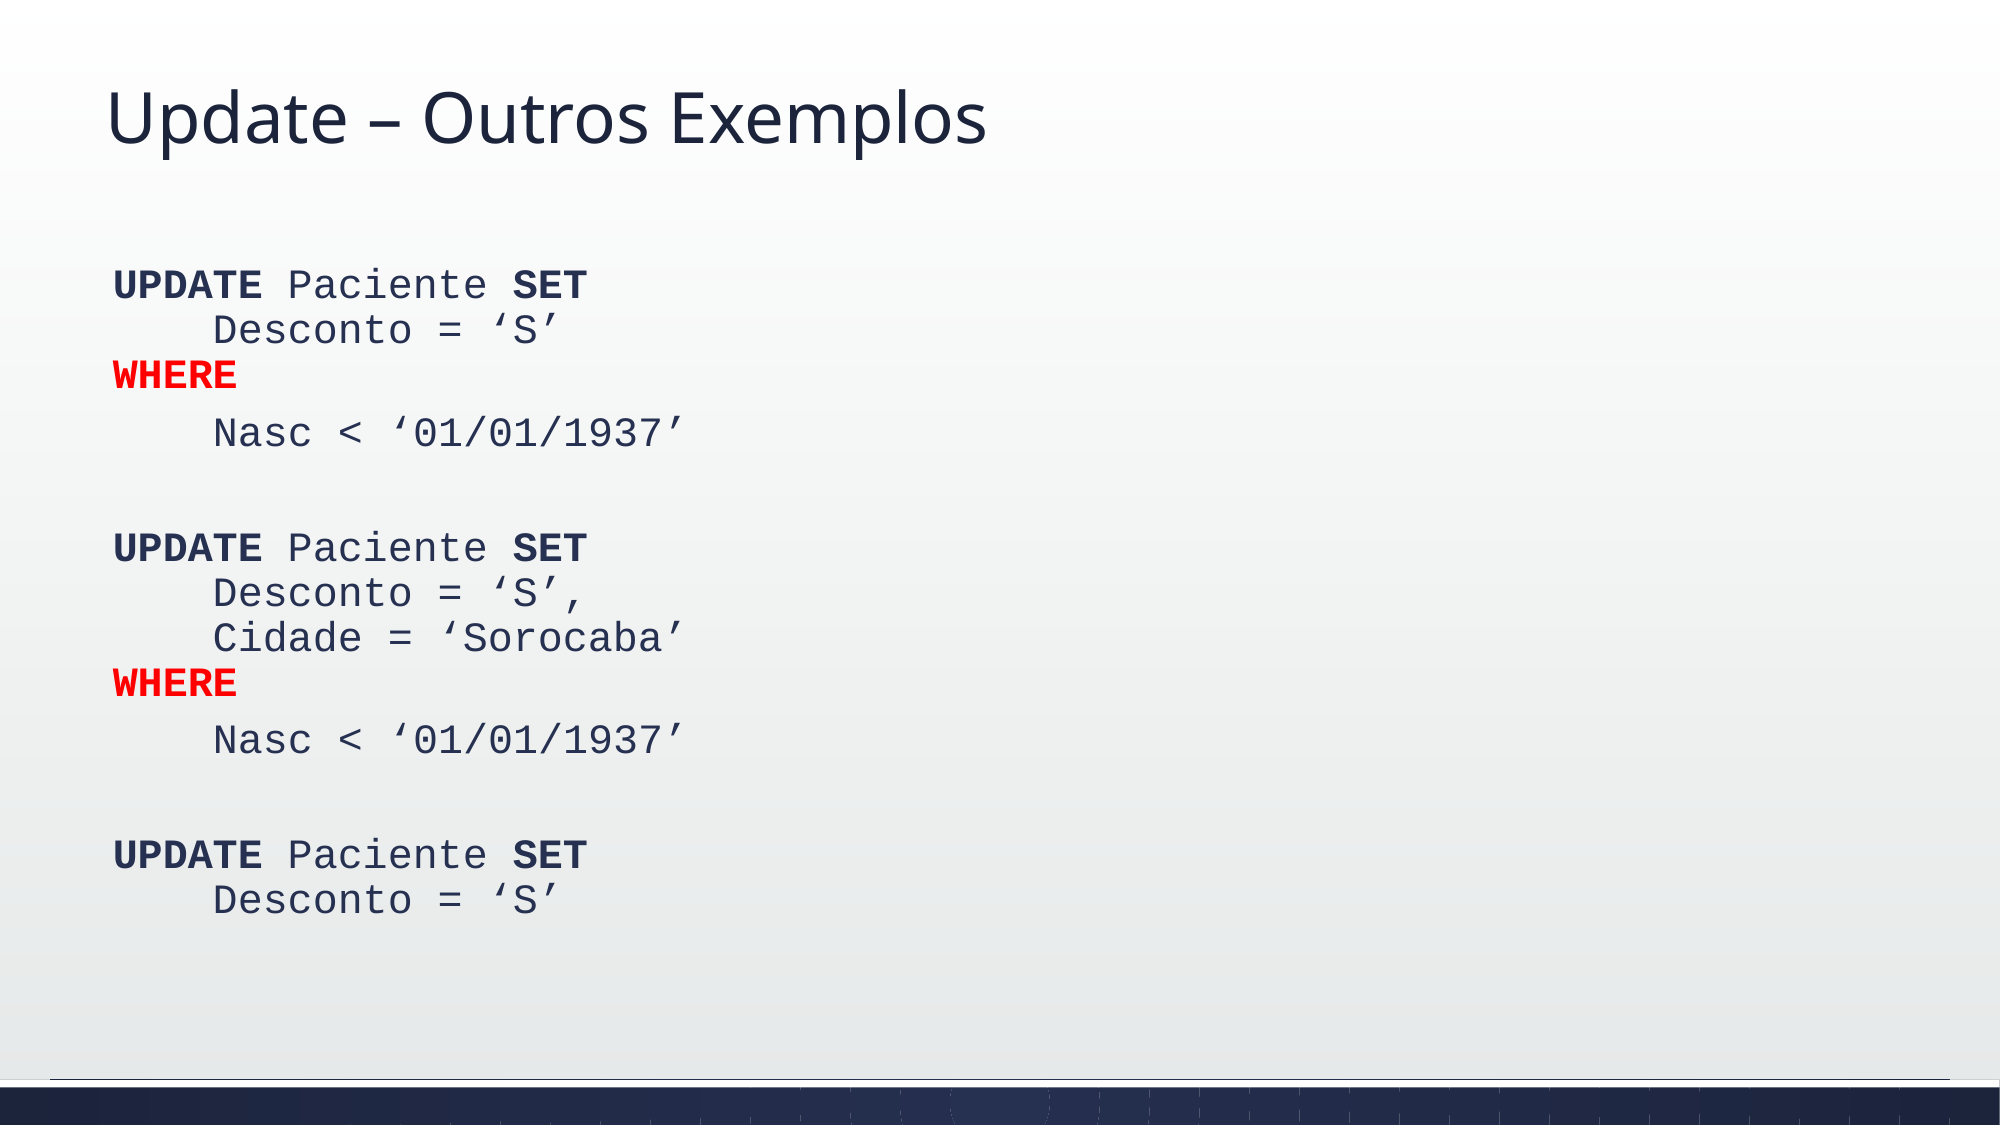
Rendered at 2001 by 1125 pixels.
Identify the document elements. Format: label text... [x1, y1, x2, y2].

list UPDATE Paciente SET Desconto = ‘S’ WHERE Nasc < ‘01/01/1937’ UPDATE Paciente SET Desconto = ‘S’, Cidade = ‘Sorocaba’ WHERE Nasc < ‘01/01/1937’ UPDATE Paciente SET Desconto = ‘S’ [90, 255, 1910, 1059]
title Update – Outros Exemplos [90, 19, 1910, 222]
